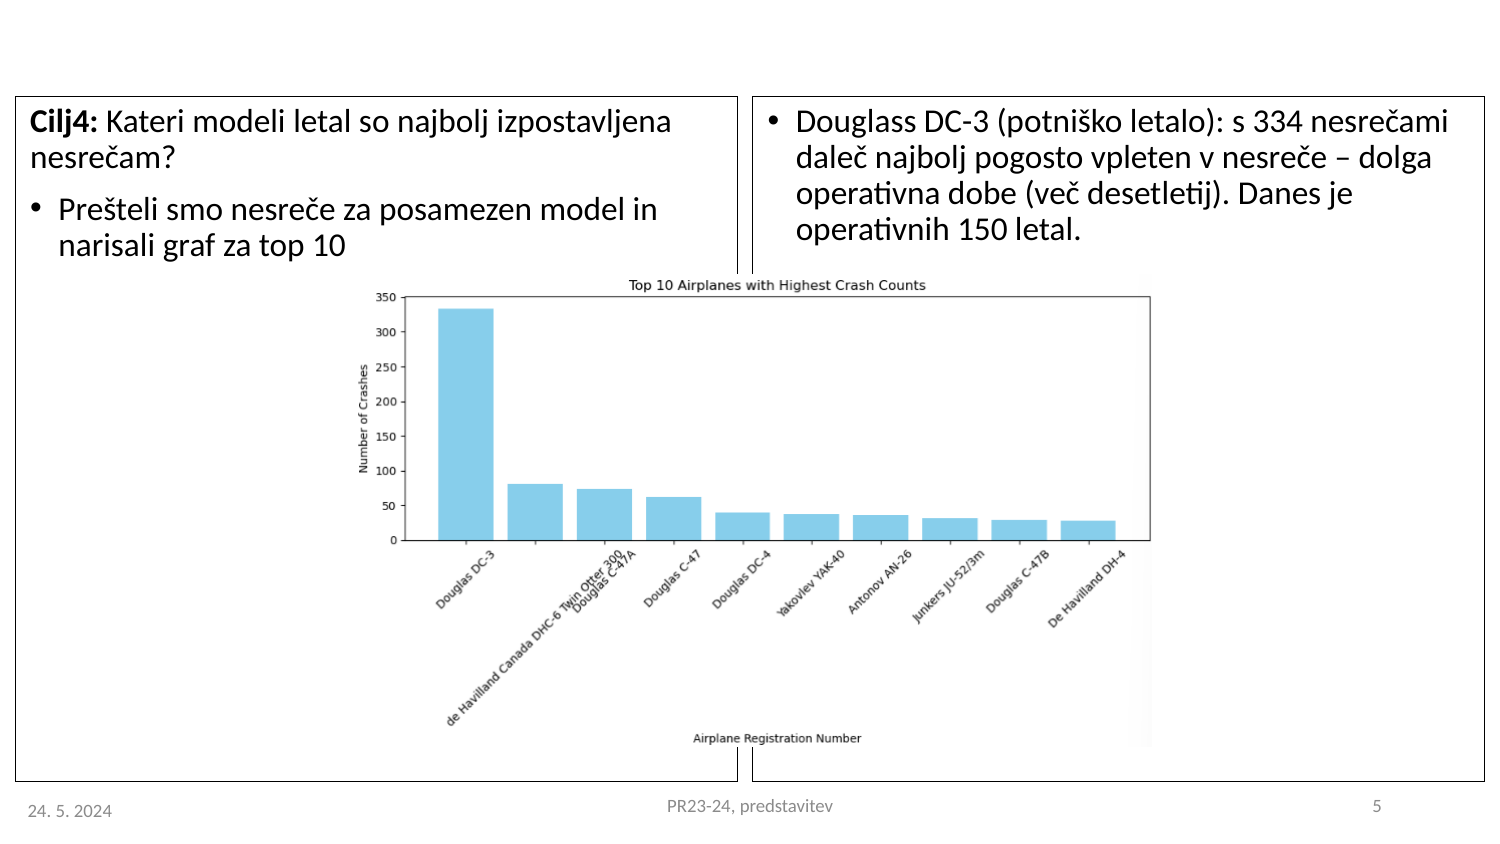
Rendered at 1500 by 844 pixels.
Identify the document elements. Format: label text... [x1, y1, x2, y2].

text_box [750, 118, 1478, 617]
list Douglass DC-3 (potniško letalo): s 334 nesrečami daleč najbolj pogosto vpleten v nesreče – dolga operativna dobe (več desetletij). Danes je operativnih 150 letal. [752, 96, 1485, 782]
picture [352, 274, 1152, 748]
list Cilj4: Kateri modeli letal so najbolj izpostavljena nesrečam? Prešteli smo nesreče za posamezen model in narisali graf za top 10 [15, 96, 738, 782]
footer PR23-24, predstavitev [496, 782, 1004, 827]
slide_number 5 [1059, 782, 1397, 827]
slide_number 24. 5. 2024 [12, 787, 629, 833]
